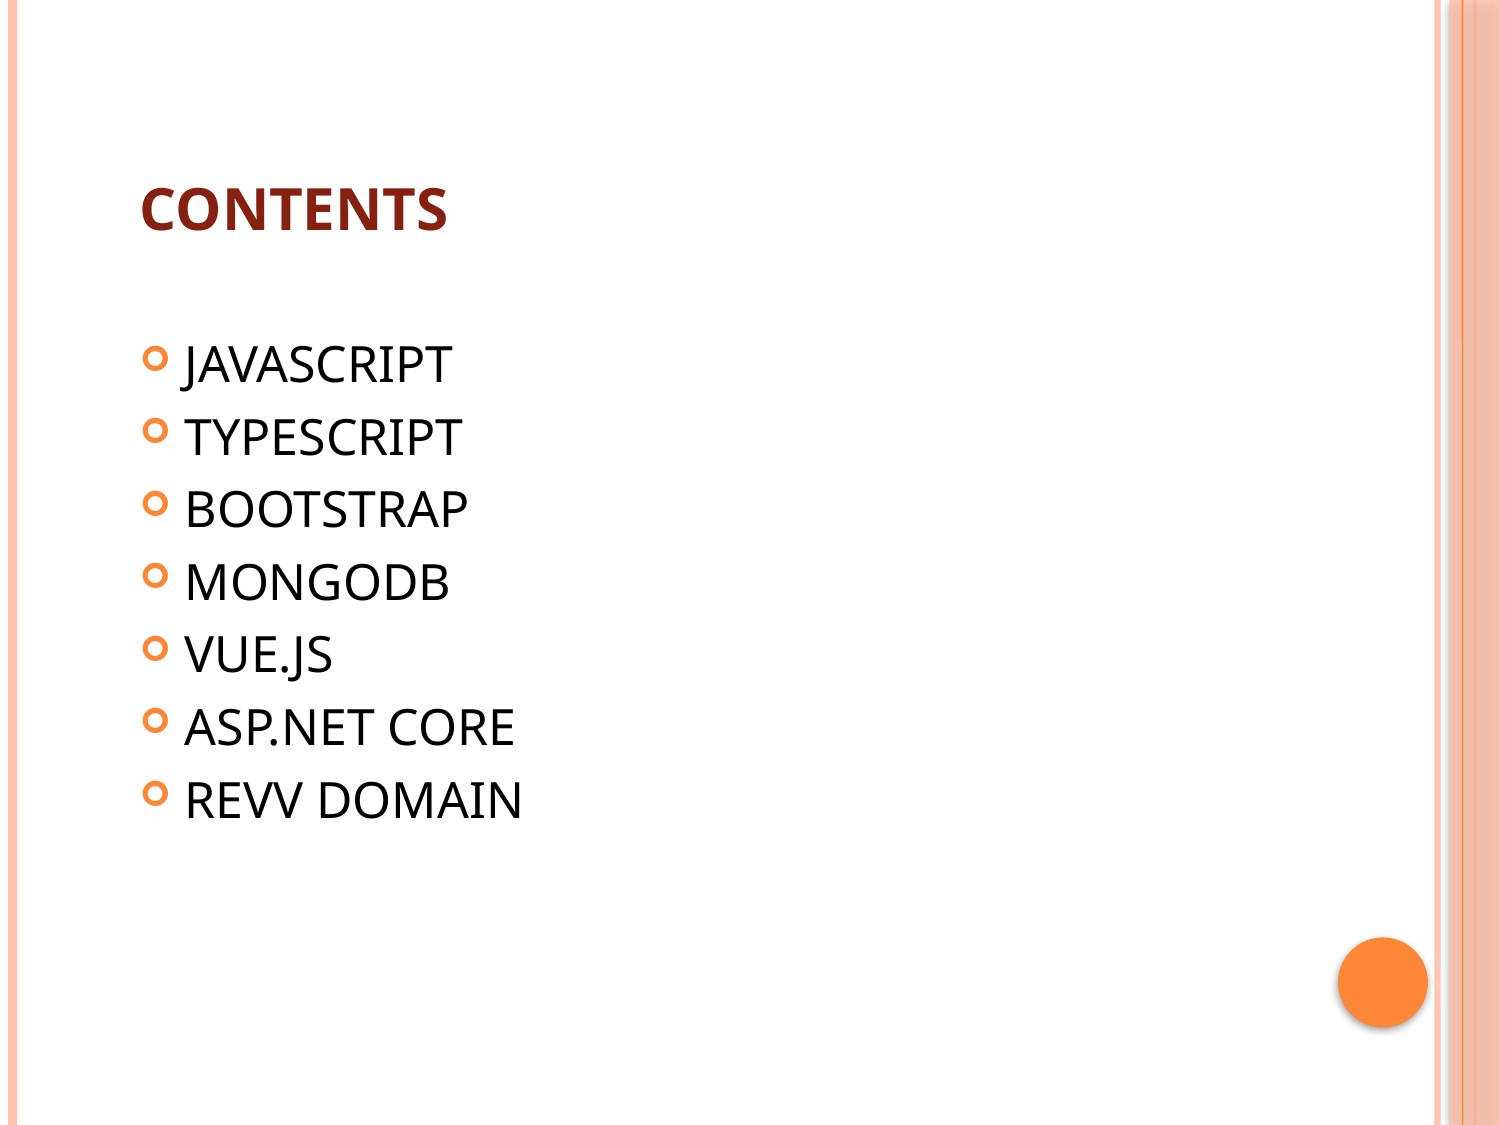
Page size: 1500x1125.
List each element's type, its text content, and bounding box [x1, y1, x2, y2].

list JAVASCRIPT TYPESCRIPT BOOTSTRAP MONGODB VUE.JS ASP.NET CORE REVV DOMAIN [125, 325, 1350, 1125]
title CONTENTS [125, 62, 1350, 250]
